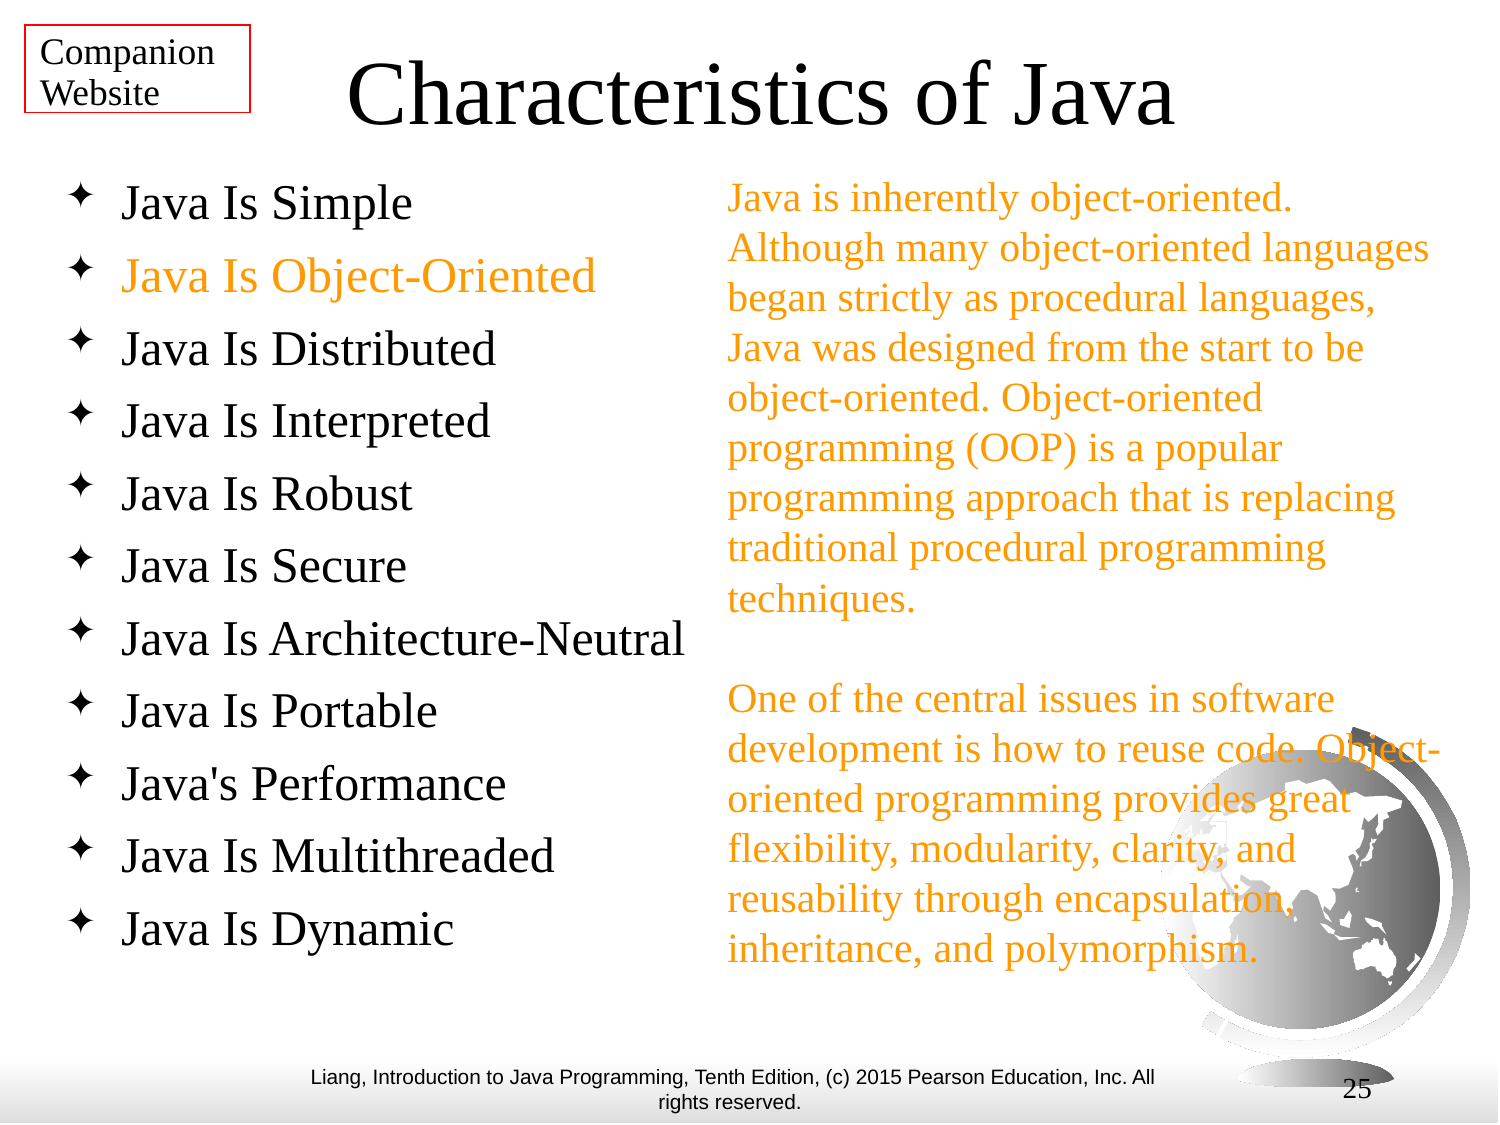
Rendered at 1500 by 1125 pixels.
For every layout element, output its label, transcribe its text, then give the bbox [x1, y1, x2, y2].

text_box Java Is Simple Java Is Object-Oriented Java Is Distributed Java Is Interpreted Java Is Robust Java Is Secure Java Is Architecture-Neutral Java Is Portable Java's Performance Java Is Multithreaded Java Is Dynamic [49, 162, 713, 1025]
text_box Java is inherently object-oriented. Although many object-oriented languages began strictly as procedural languages, Java was designed from the start to be object-oriented. Object-oriented programming (OOP) is a popular programming approach that is replacing traditional procedural programming techniques. One of the central issues in software development is how to reuse code. Object-oriented programming provides great flexibility, modularity, clarity, and reusability through encapsulation, inheritance, and polymorphism. [712, 162, 1463, 979]
text_box 25 [1074, 1049, 1388, 1125]
text_box Characteristics of Java [112, 37, 1413, 138]
text_box Companion Website [24, 24, 250, 113]
